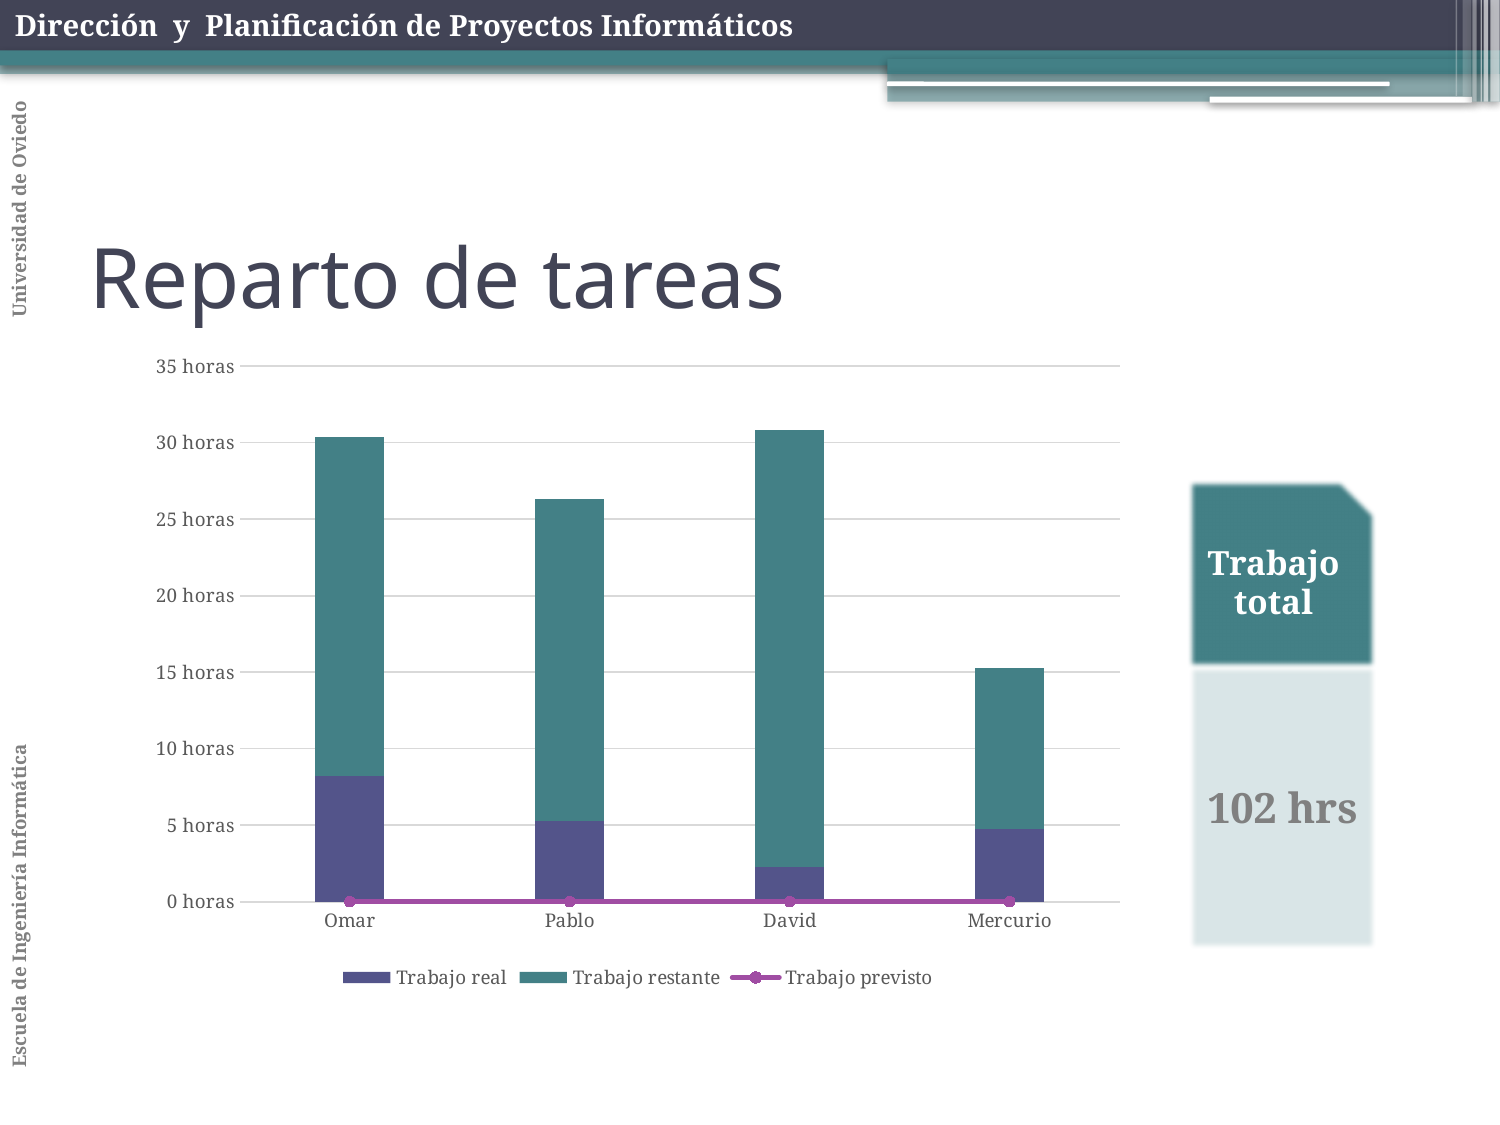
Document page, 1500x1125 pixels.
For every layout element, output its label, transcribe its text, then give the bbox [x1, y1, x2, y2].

chart [135, 339, 1140, 997]
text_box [1186, 479, 1378, 950]
title Reparto de tareas [75, 187, 1425, 363]
